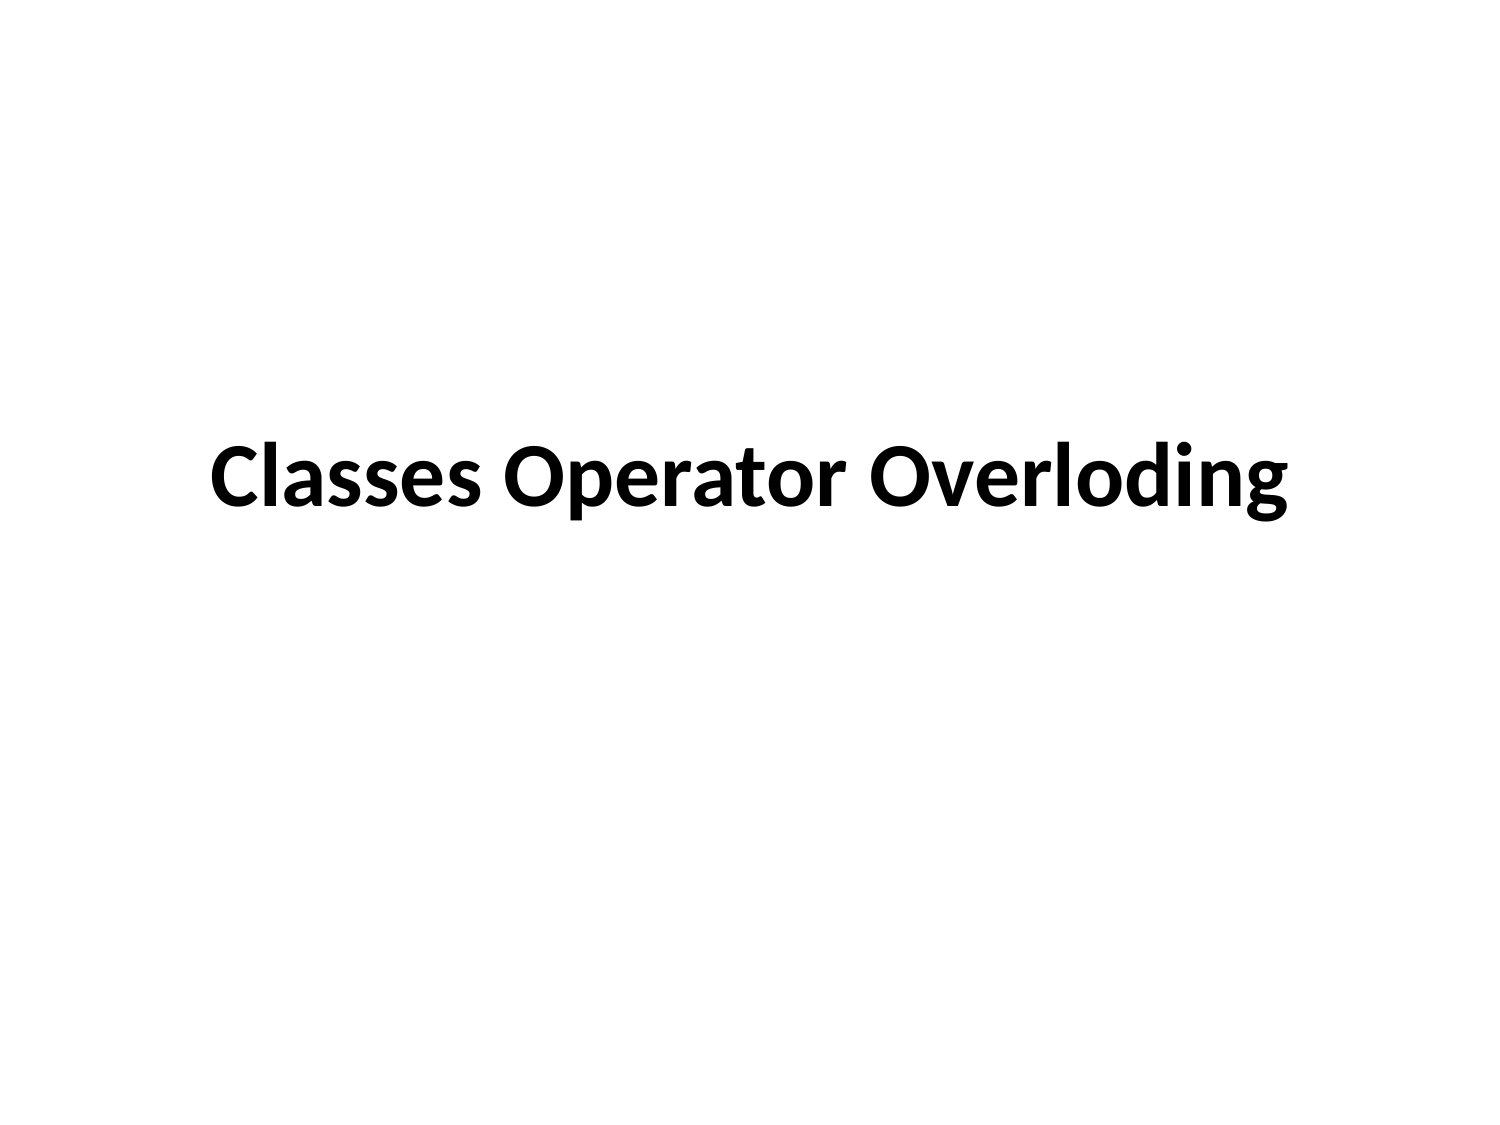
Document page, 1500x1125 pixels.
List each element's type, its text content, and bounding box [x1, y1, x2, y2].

title Classes Operator Overloding [112, 349, 1388, 591]
